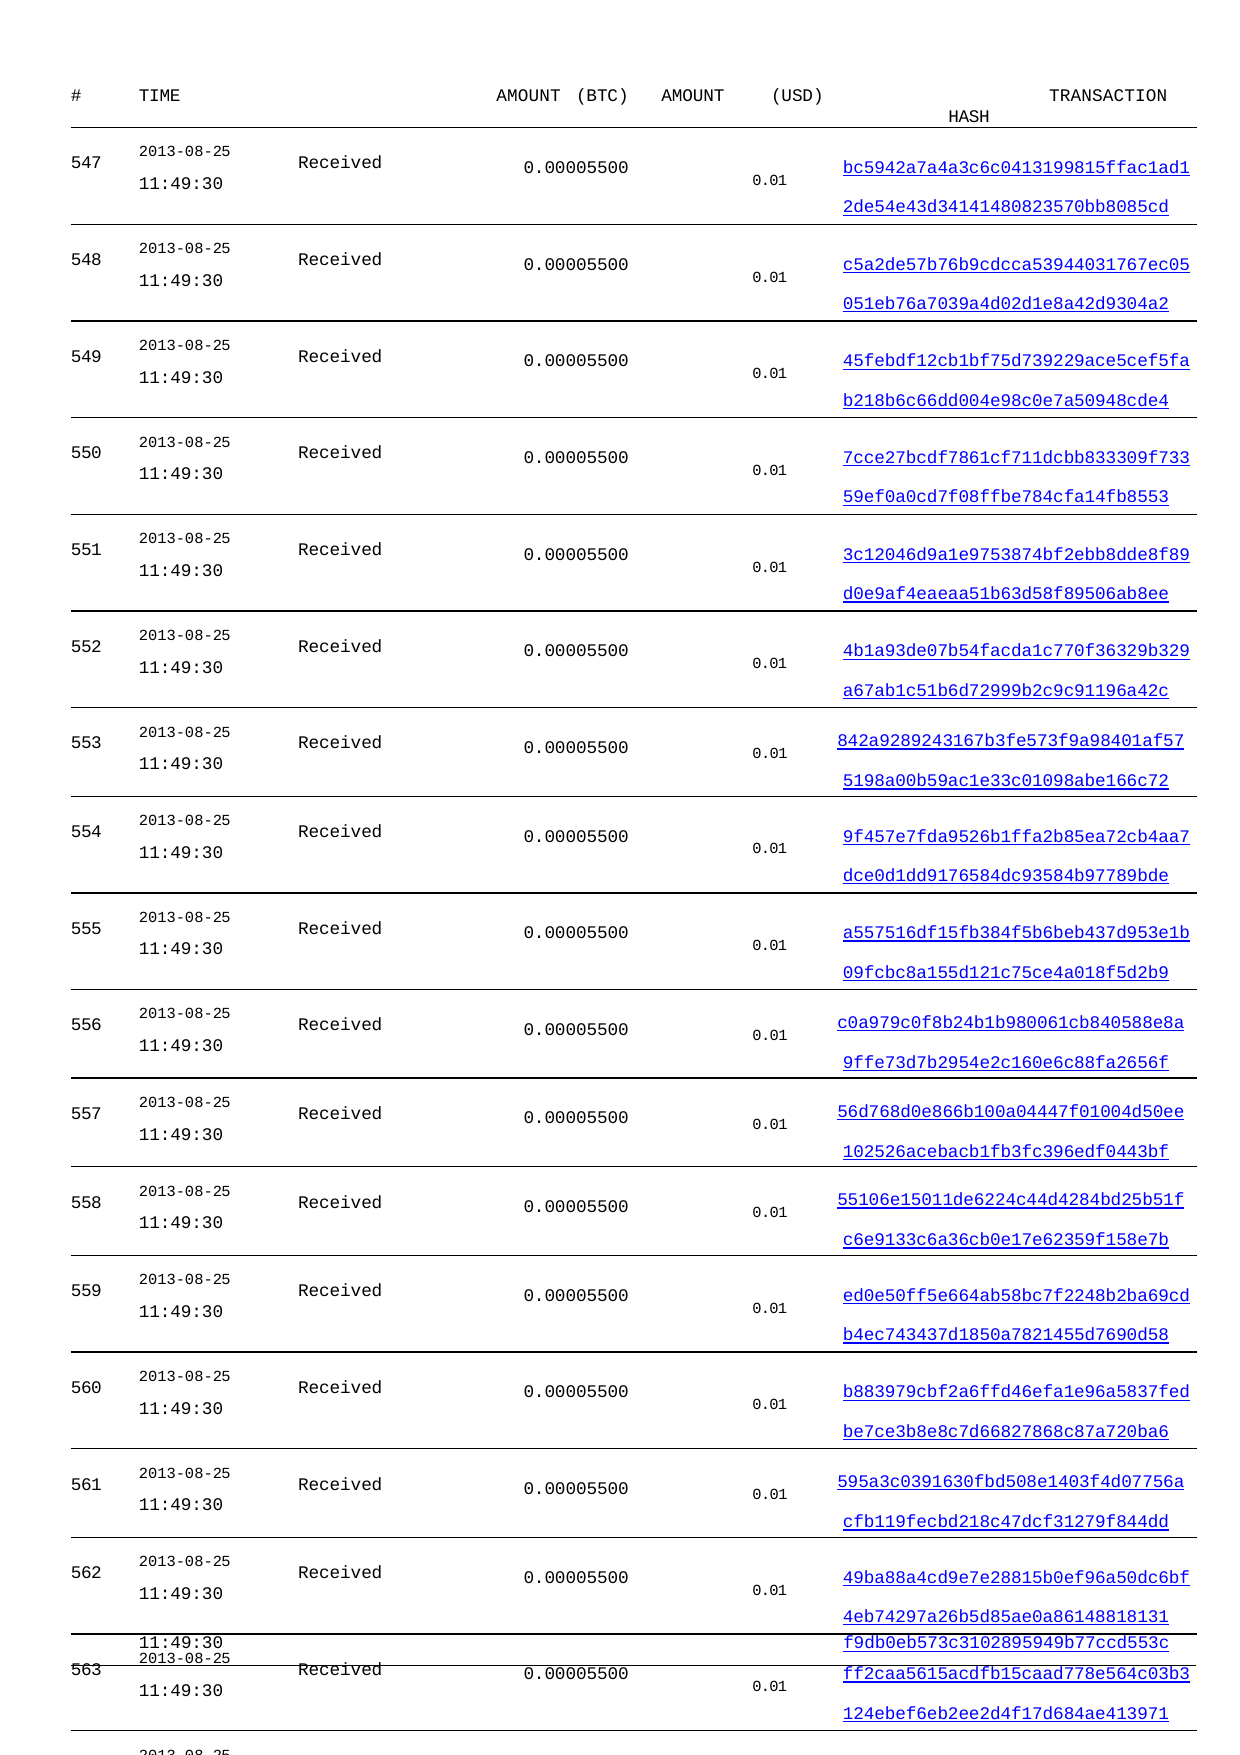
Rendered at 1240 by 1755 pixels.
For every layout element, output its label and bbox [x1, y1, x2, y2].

table_cell [71, 1167, 1197, 1255]
table_cell [71, 1256, 1197, 1351]
table_cell [71, 1079, 1197, 1166]
table_cell [71, 418, 1197, 514]
table_cell [71, 225, 1197, 320]
table_cell [71, 1449, 1197, 1537]
text_box [841, 1629, 1198, 1653]
table_header [71, 86, 1197, 127]
table_cell [71, 515, 1197, 610]
table_cell [71, 322, 1197, 417]
table_cell [71, 990, 1197, 1077]
table_cell [71, 1353, 1197, 1448]
table_cell [71, 708, 1197, 796]
table_cell [71, 1538, 1197, 1633]
table_cell [71, 1635, 1197, 1730]
table_cell [71, 1731, 1197, 1755]
table_cell [71, 894, 1197, 989]
table_cell [71, 128, 1197, 224]
table_cell [71, 612, 1197, 707]
table_cell [71, 797, 1197, 892]
